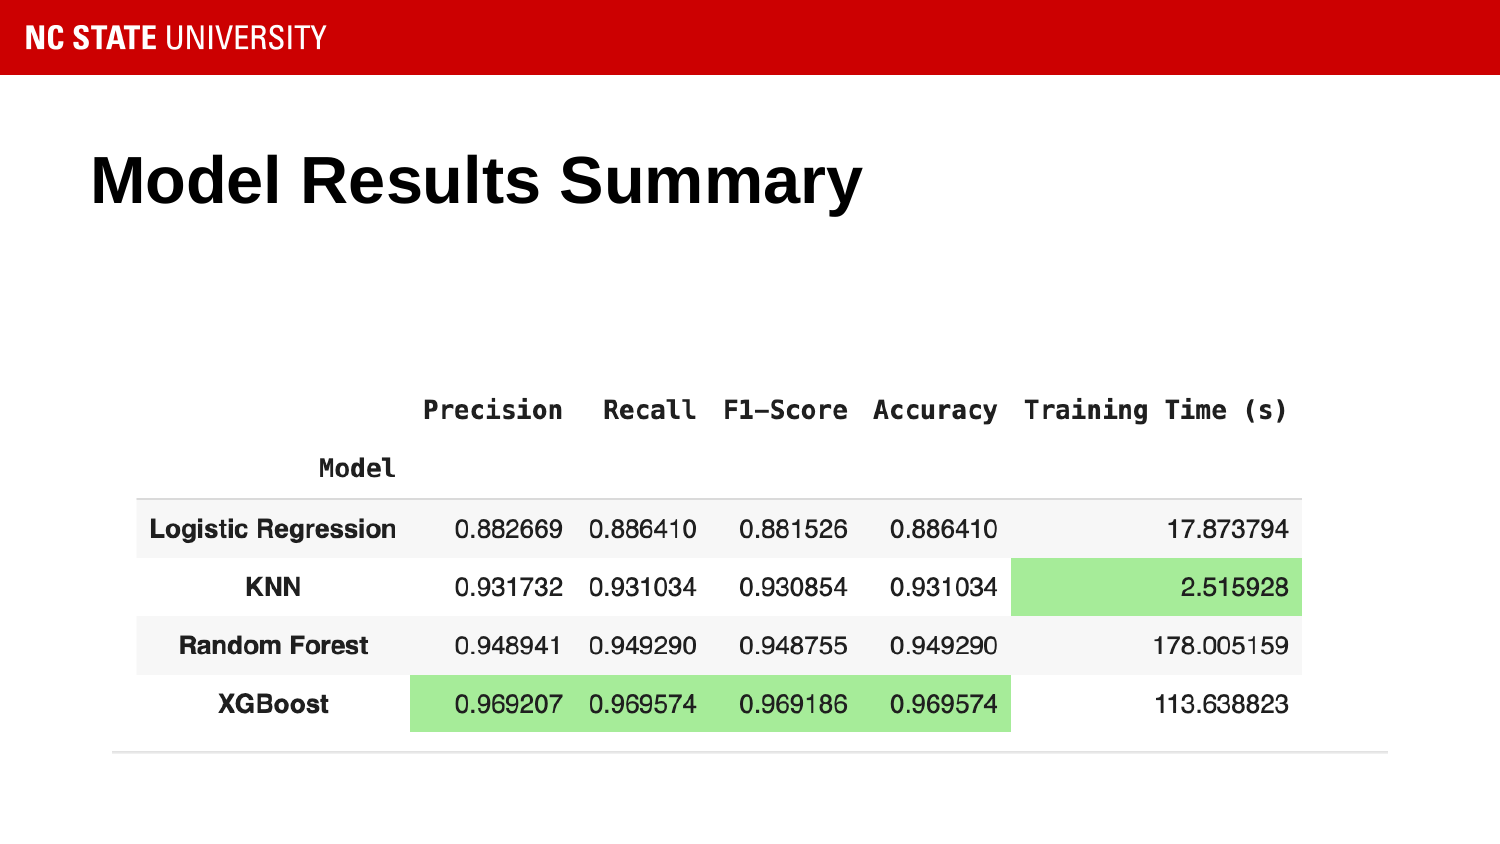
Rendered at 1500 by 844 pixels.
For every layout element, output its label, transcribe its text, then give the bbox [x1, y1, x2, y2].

title Model Results Summary [75, 110, 1425, 243]
picture [112, 374, 1388, 754]
picture [0, 0, 1500, 75]
